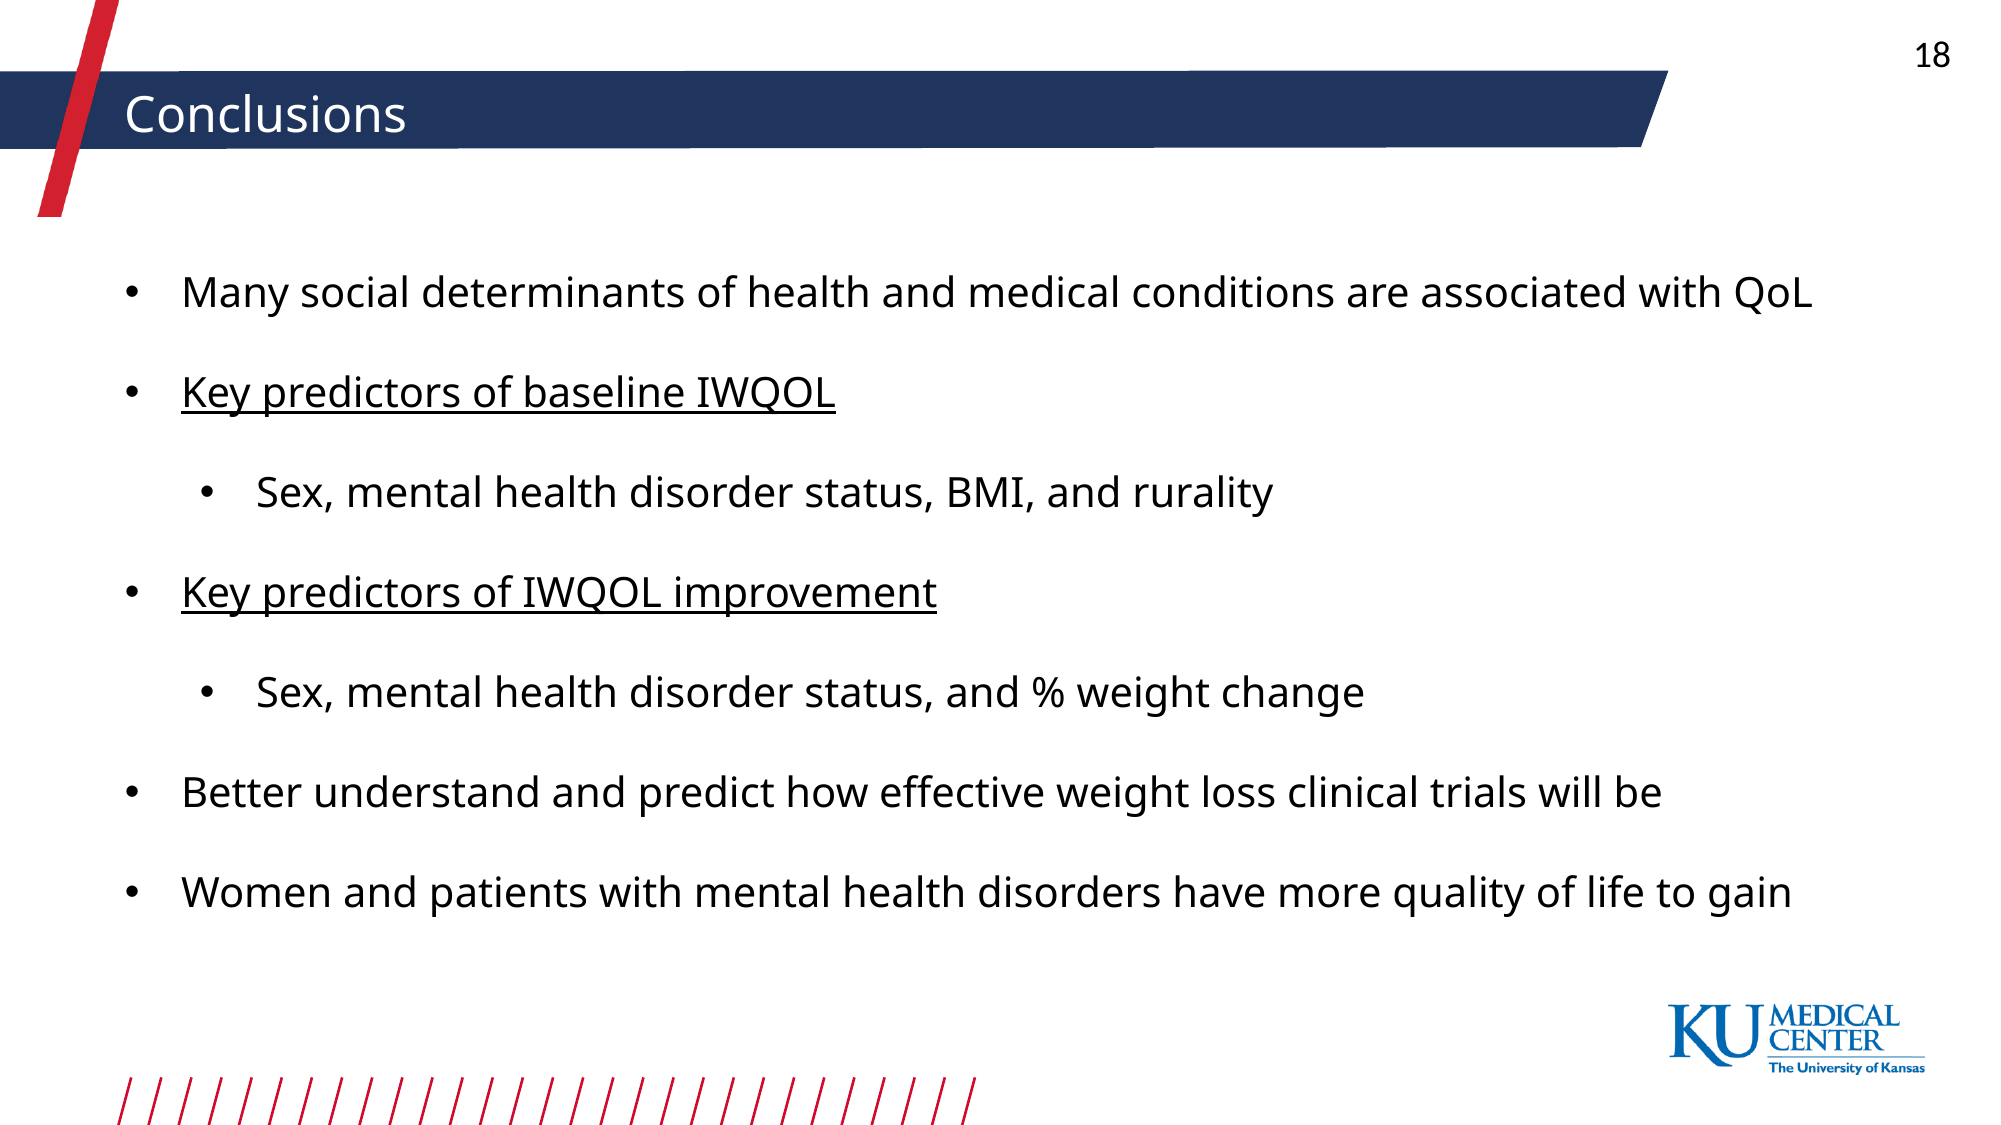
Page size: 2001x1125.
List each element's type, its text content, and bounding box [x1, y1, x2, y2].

text_box 18 [1889, 22, 1966, 83]
text_box Conclusions [110, 74, 1638, 150]
picture [37, 0, 119, 217]
picture [1668, 1004, 1925, 1075]
text_box Many social determinants of health and medical conditions are associated with QoL Key predictors of baseline IWQOL Sex, mental health disorder status, BMI, and rurality Key predictors of IWQOL improvement Sex, mental health disorder status, and % weight change Better understand and predict how effective weight loss clinical trials will be Women and patients with mental health disorders have more quality of life to gain [110, 208, 1938, 924]
